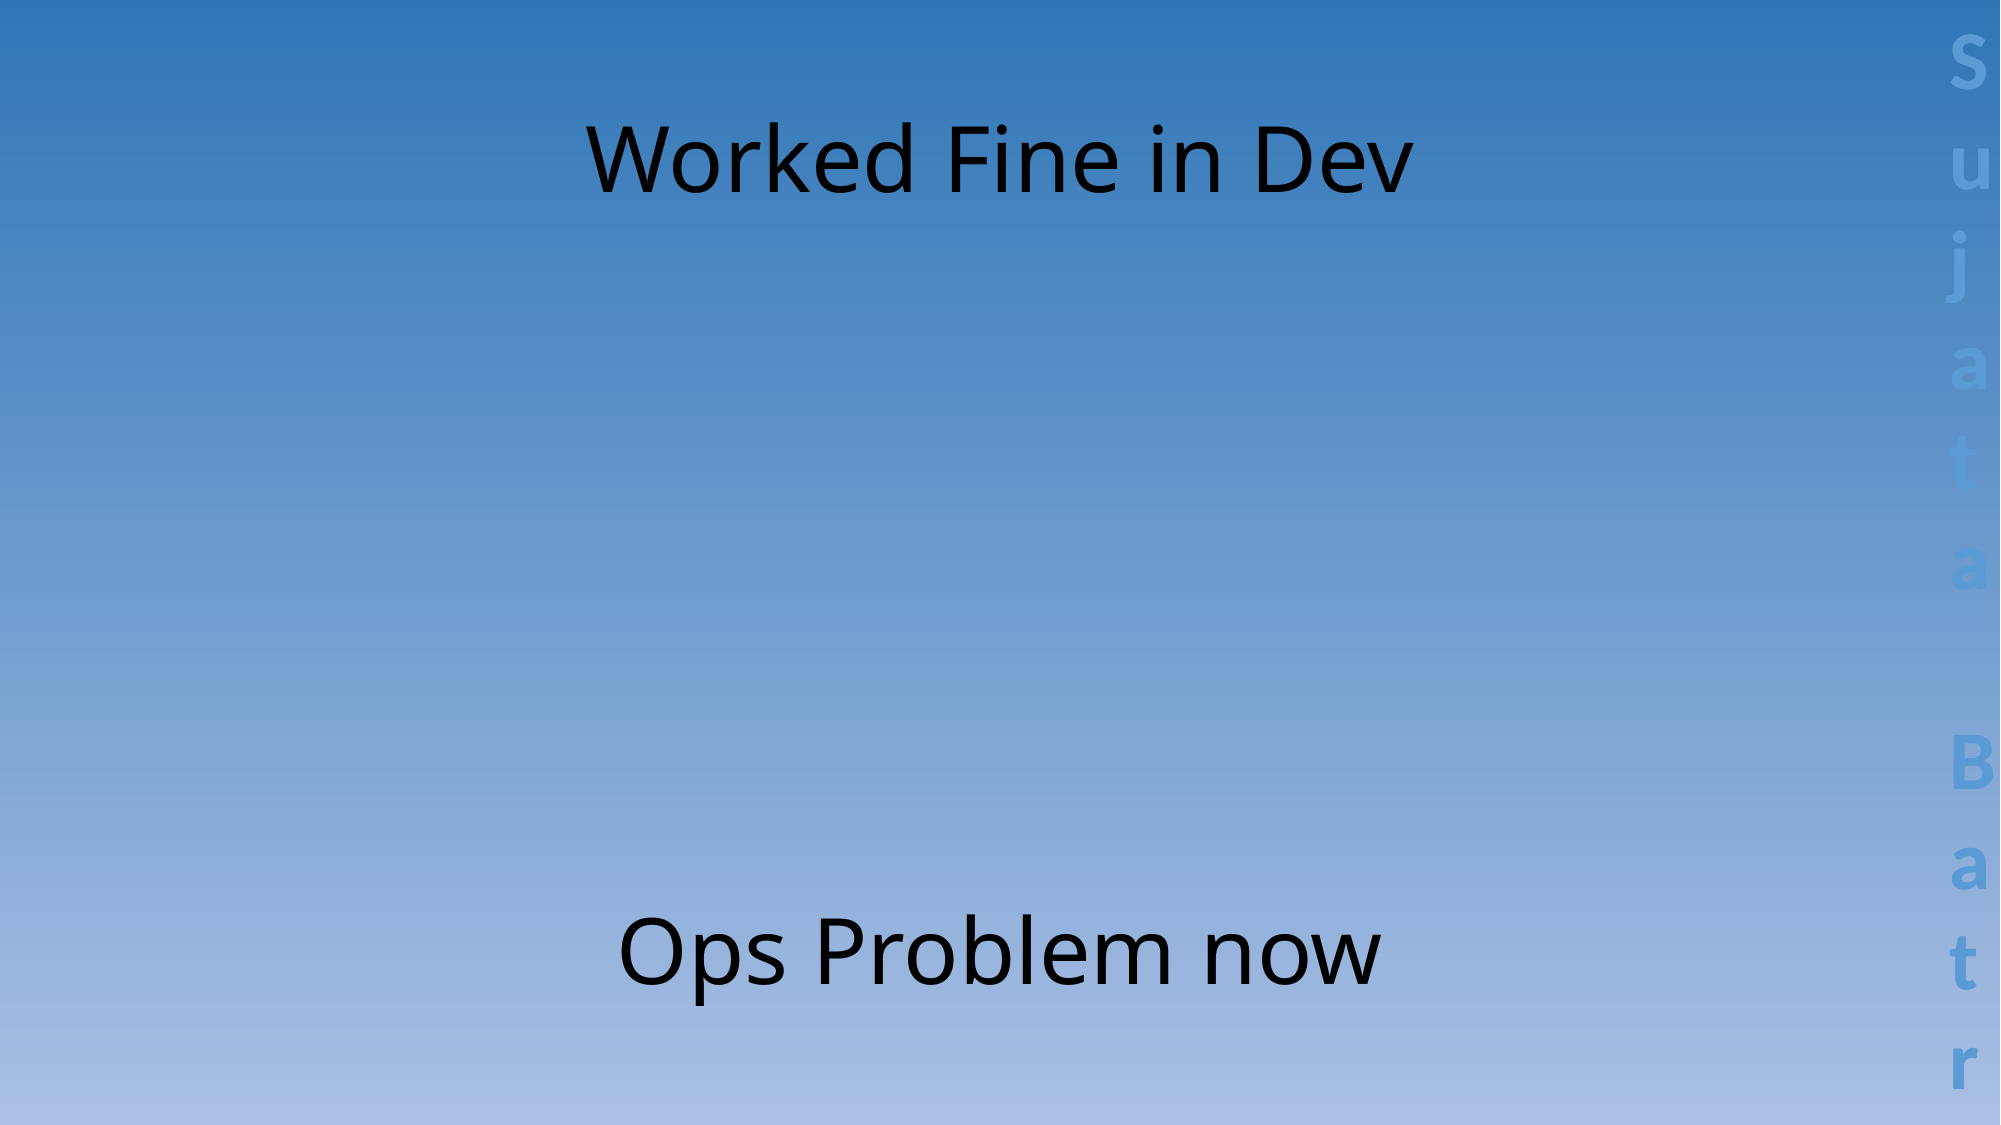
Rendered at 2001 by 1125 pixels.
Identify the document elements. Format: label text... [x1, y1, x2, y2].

title Worked Fine in Dev Ops Problem now [137, 59, 1863, 1058]
